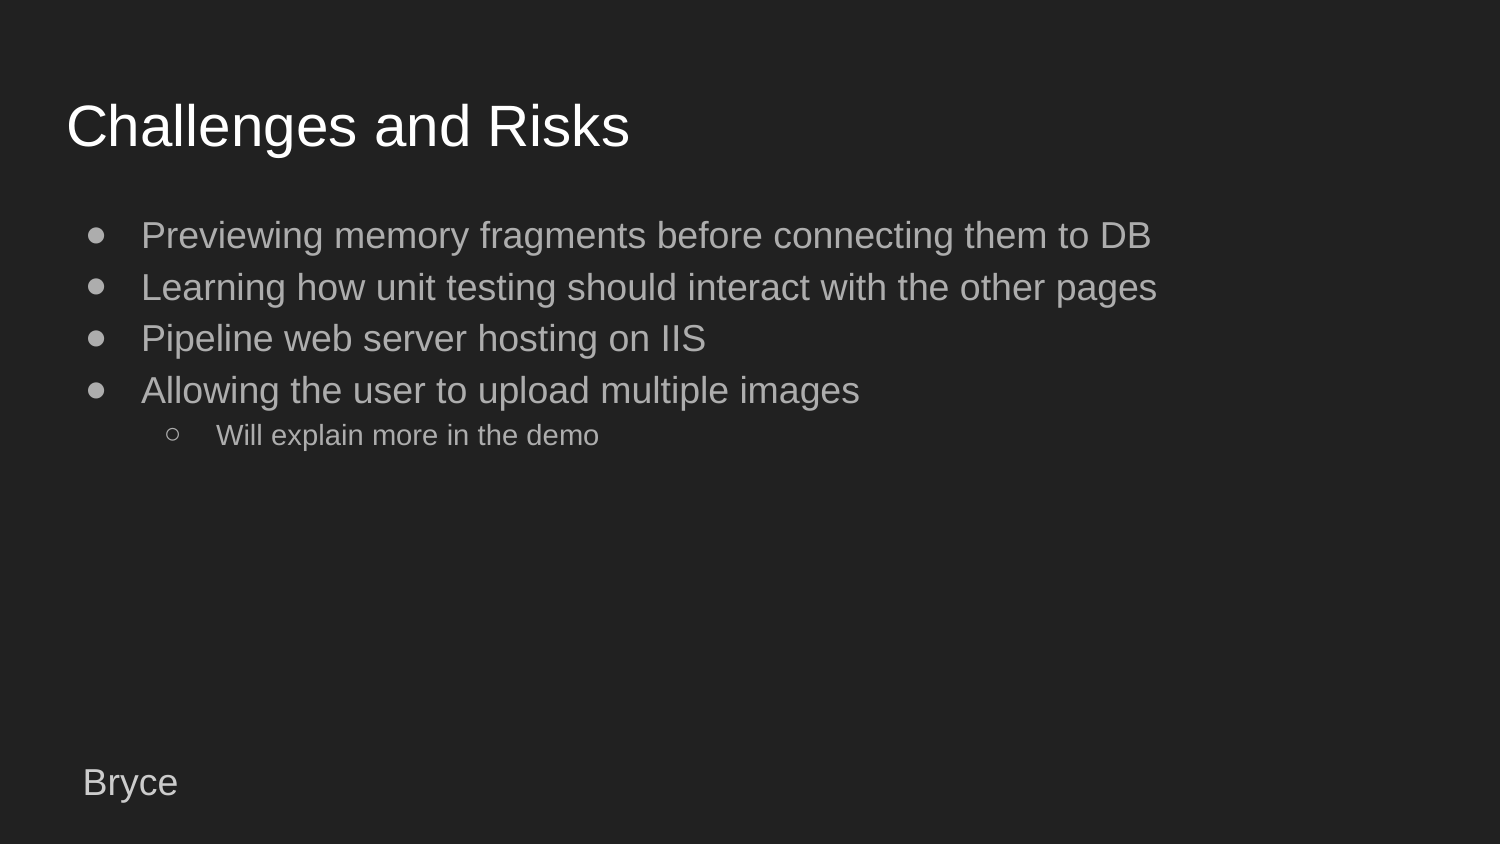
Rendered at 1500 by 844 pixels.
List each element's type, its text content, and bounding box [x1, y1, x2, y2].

title Challenges and Risks [51, 72, 1449, 167]
list Previewing memory fragments before connecting them to DB Learning how unit testing should interact with the other pages Pipeline web server hosting on IIS Allowing the user to upload multiple images Will explain more in the demo [51, 189, 1449, 750]
text_box Bryce [67, 742, 244, 800]
